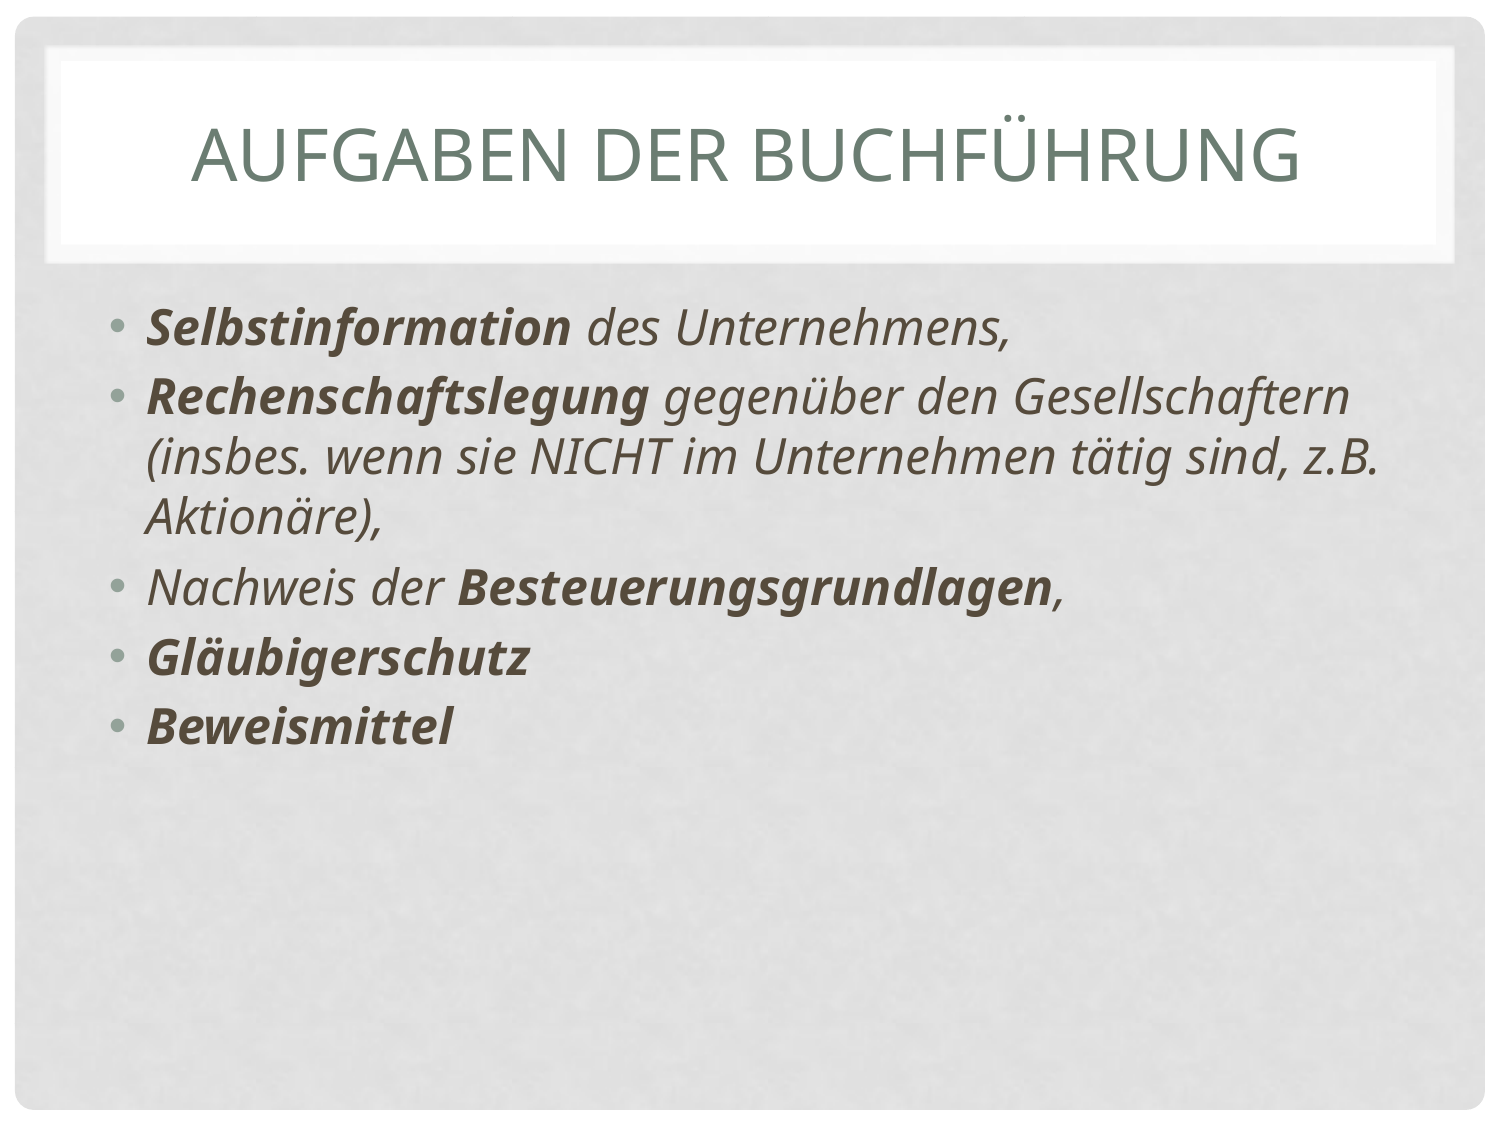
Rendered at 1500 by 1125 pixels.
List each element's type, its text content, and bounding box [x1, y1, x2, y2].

title Aufgaben der Buchführung [69, 66, 1425, 238]
list Selbstinformation des Unternehmens, Rechenschaftslegung gegenüber den Gesellschaftern (insbes. wenn sie NICHT im Unternehmen tätig sind, z.B. Aktionäre), Nachweis der Besteuerungsgrundlagen, Gläubigerschutz Beweismittel [75, 287, 1425, 1005]
